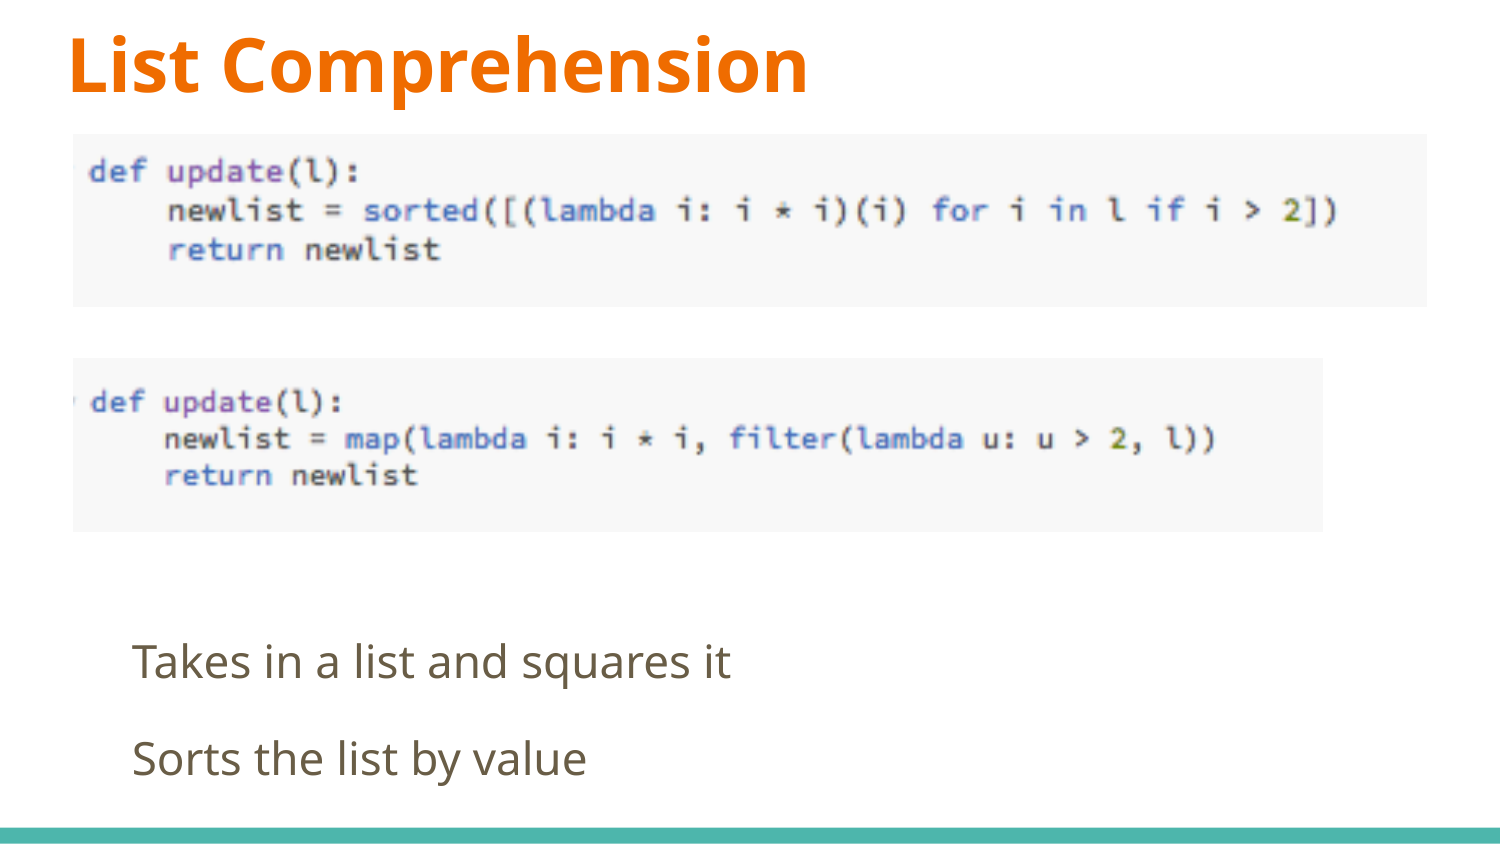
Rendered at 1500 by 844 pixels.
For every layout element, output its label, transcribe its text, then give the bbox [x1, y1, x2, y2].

title List Comprehension [51, 2, 1449, 119]
picture [73, 133, 1427, 308]
list Takes in a list and squares it Sorts the list by value [102, 609, 1395, 809]
picture [73, 358, 1323, 532]
